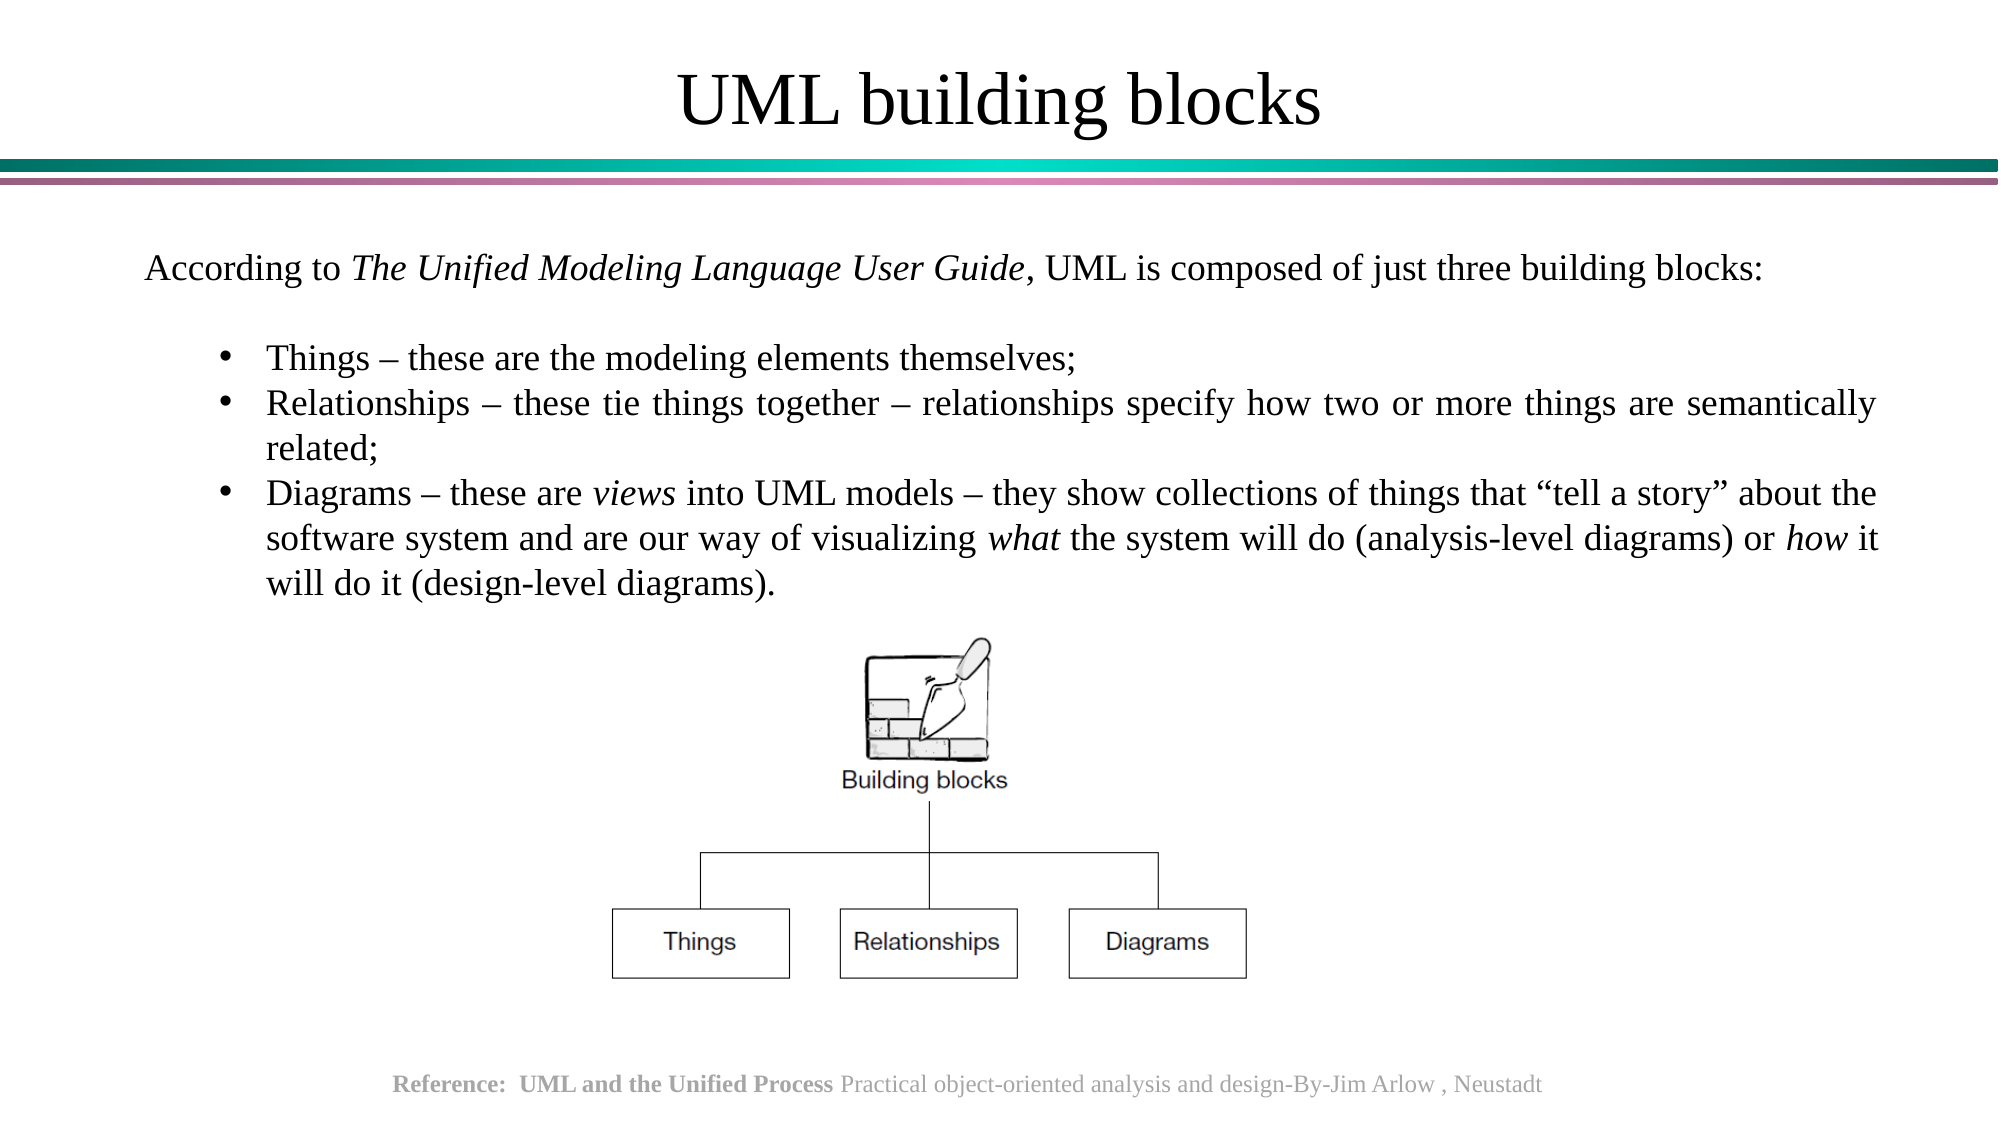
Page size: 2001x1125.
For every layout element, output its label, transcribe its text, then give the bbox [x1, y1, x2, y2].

text_box According to The Unified Modeling Language User Guide, UML is composed of just three building blocks: Things – these are the modeling elements themselves; Relationships – these tie things together – relationships specify how two or more things are semantically related; Diagrams – these are views into UML models – they show collections of things that “tell a story” about the software system and are our way of visualizing what the system will do (analysis-level diagrams) or how it will do it (design-level diagrams). [129, 235, 1894, 611]
title UML building blocks [33, 49, 1967, 151]
picture [594, 631, 1267, 1000]
text_box Reference: UML and the Unified Process Practical object-oriented analysis and design-By-Jim Arlow , Neustadt [377, 1059, 1623, 1105]
